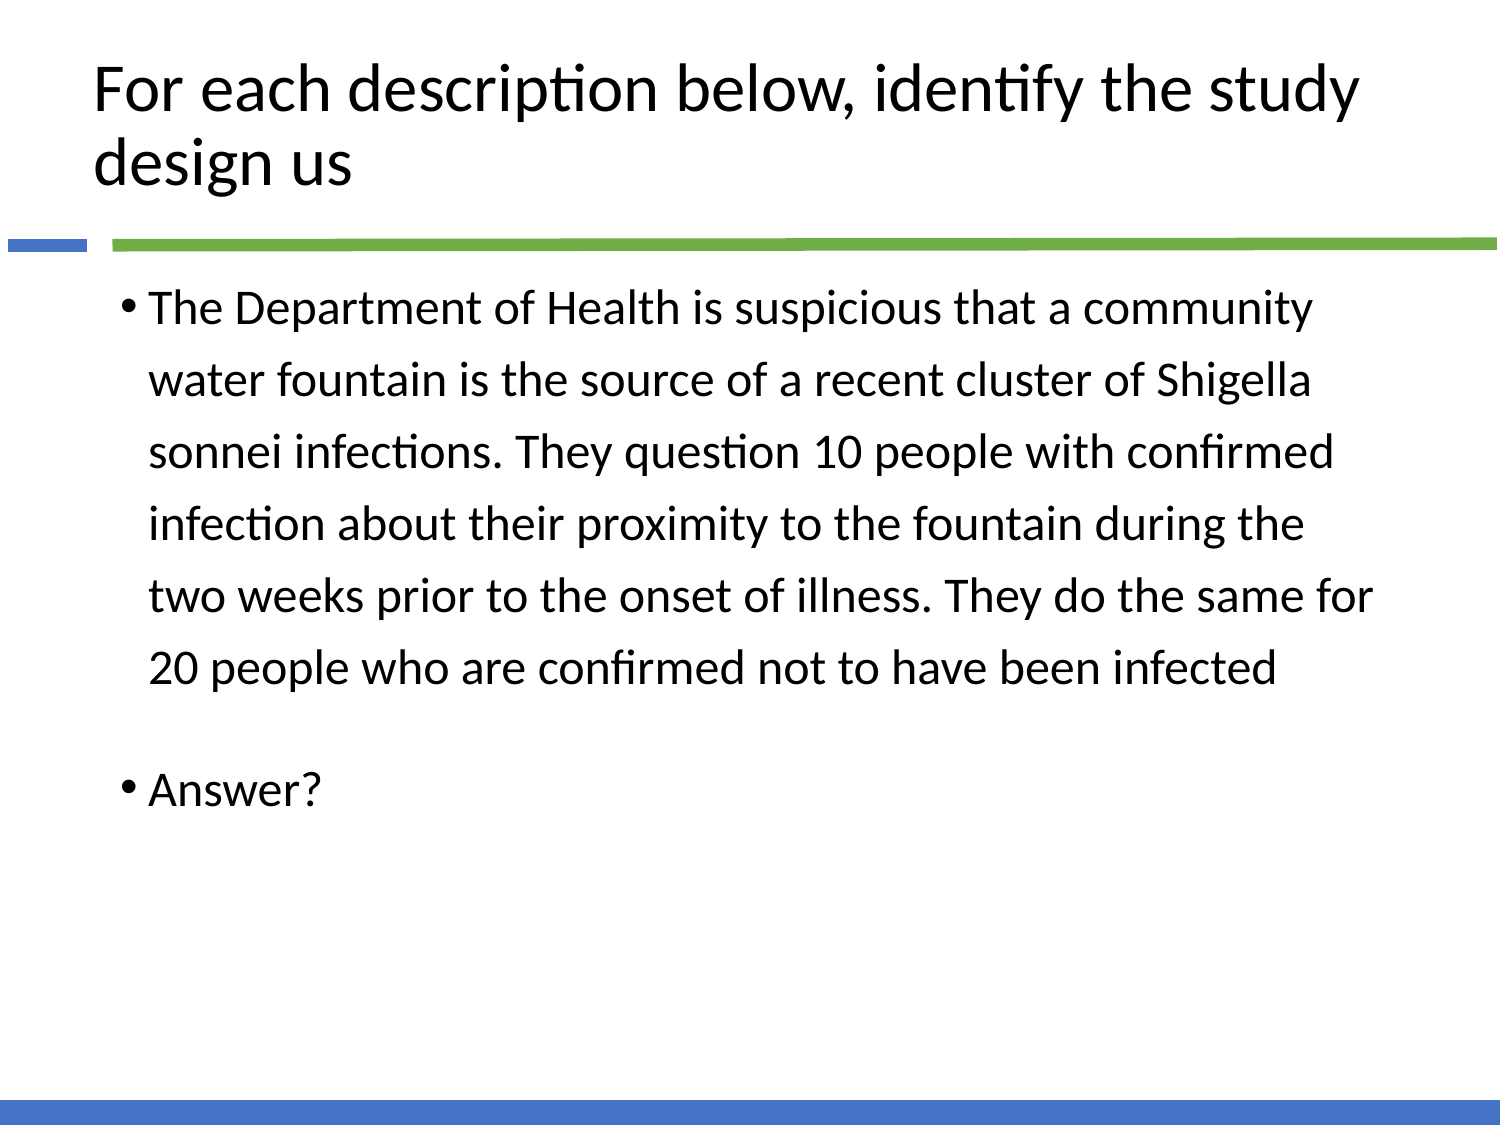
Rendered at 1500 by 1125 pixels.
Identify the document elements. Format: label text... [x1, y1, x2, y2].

list The Department of Health is suspicious that a community water fountain is the source of a recent cluster of Shigella sonnei infections. They question 10 people with confirmed infection about their proximity to the fountain during the two weeks prior to the onset of illness. They do the same for 20 people who are confirmed not to have been infected Answer? [105, 255, 1395, 1060]
title For each description below, identify the study design us [78, 35, 1395, 218]
